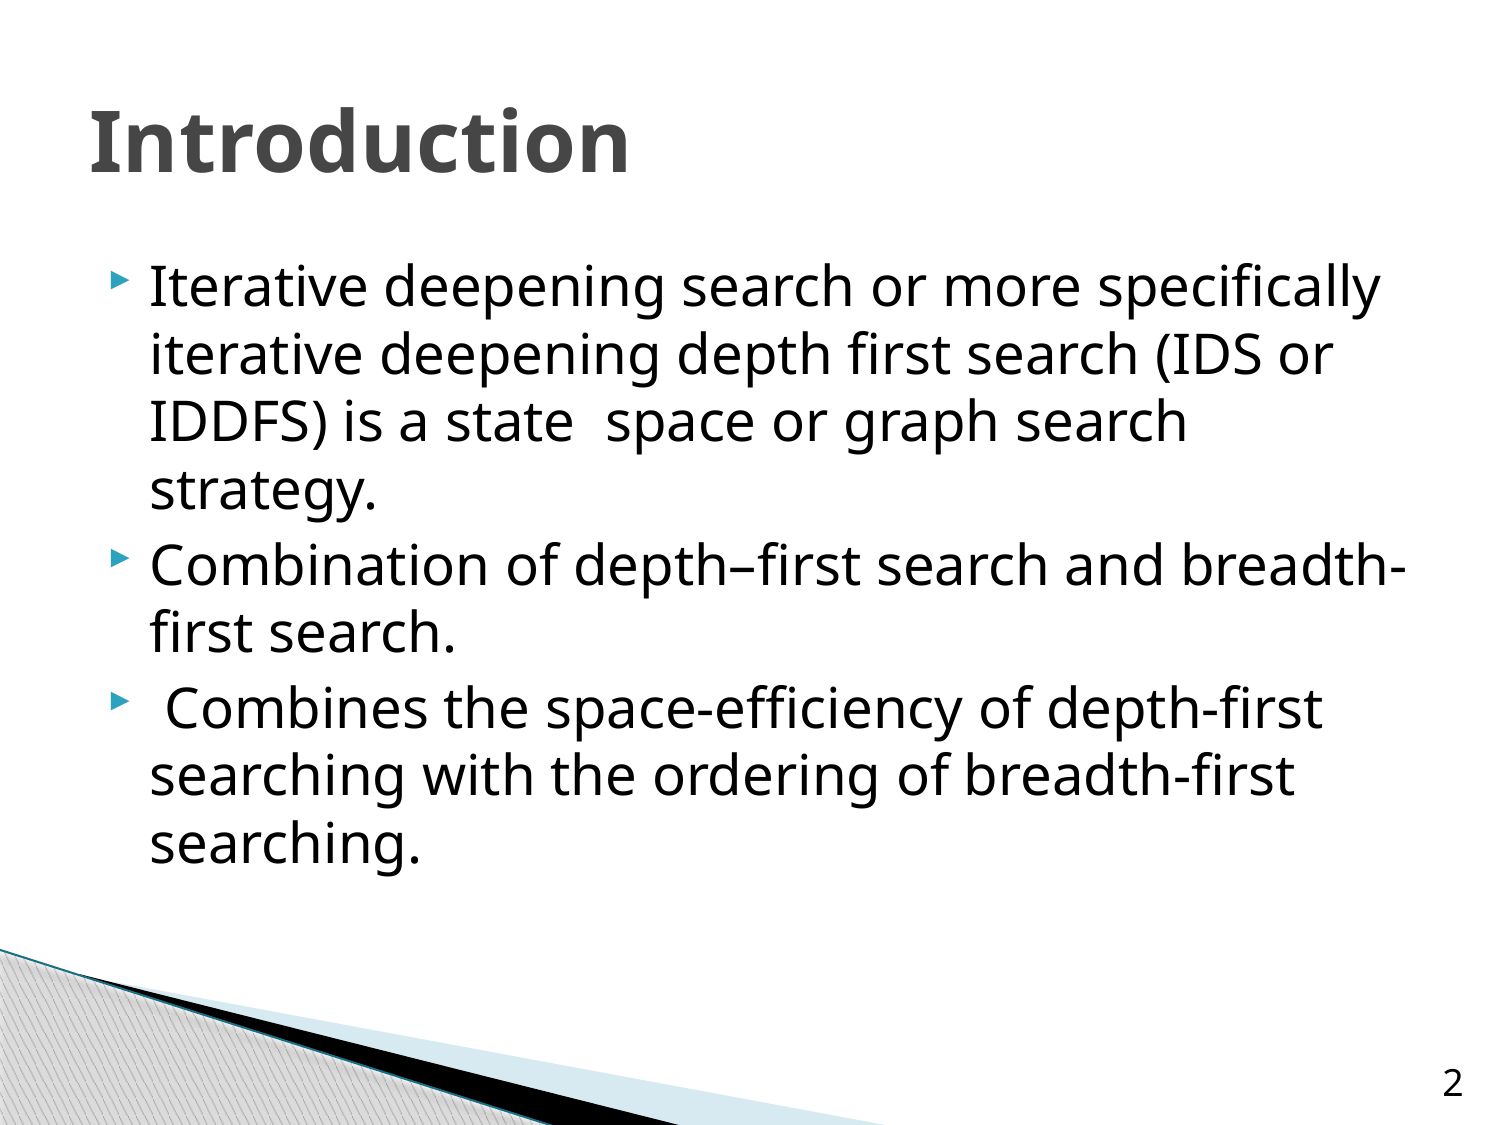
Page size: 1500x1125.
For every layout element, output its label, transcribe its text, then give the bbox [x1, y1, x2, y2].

list Iterative deepening search or more specifically iterative deepening depth first search (IDS or IDDFS) is a state space or graph search strategy. Combination of depth–first search and breadth-first search. Combines the space-efficiency of depth-first searching with the ordering of breadth-first searching. [75, 243, 1425, 986]
slide_number 2 [1418, 1051, 1479, 1112]
title Introduction [75, 45, 1425, 233]
